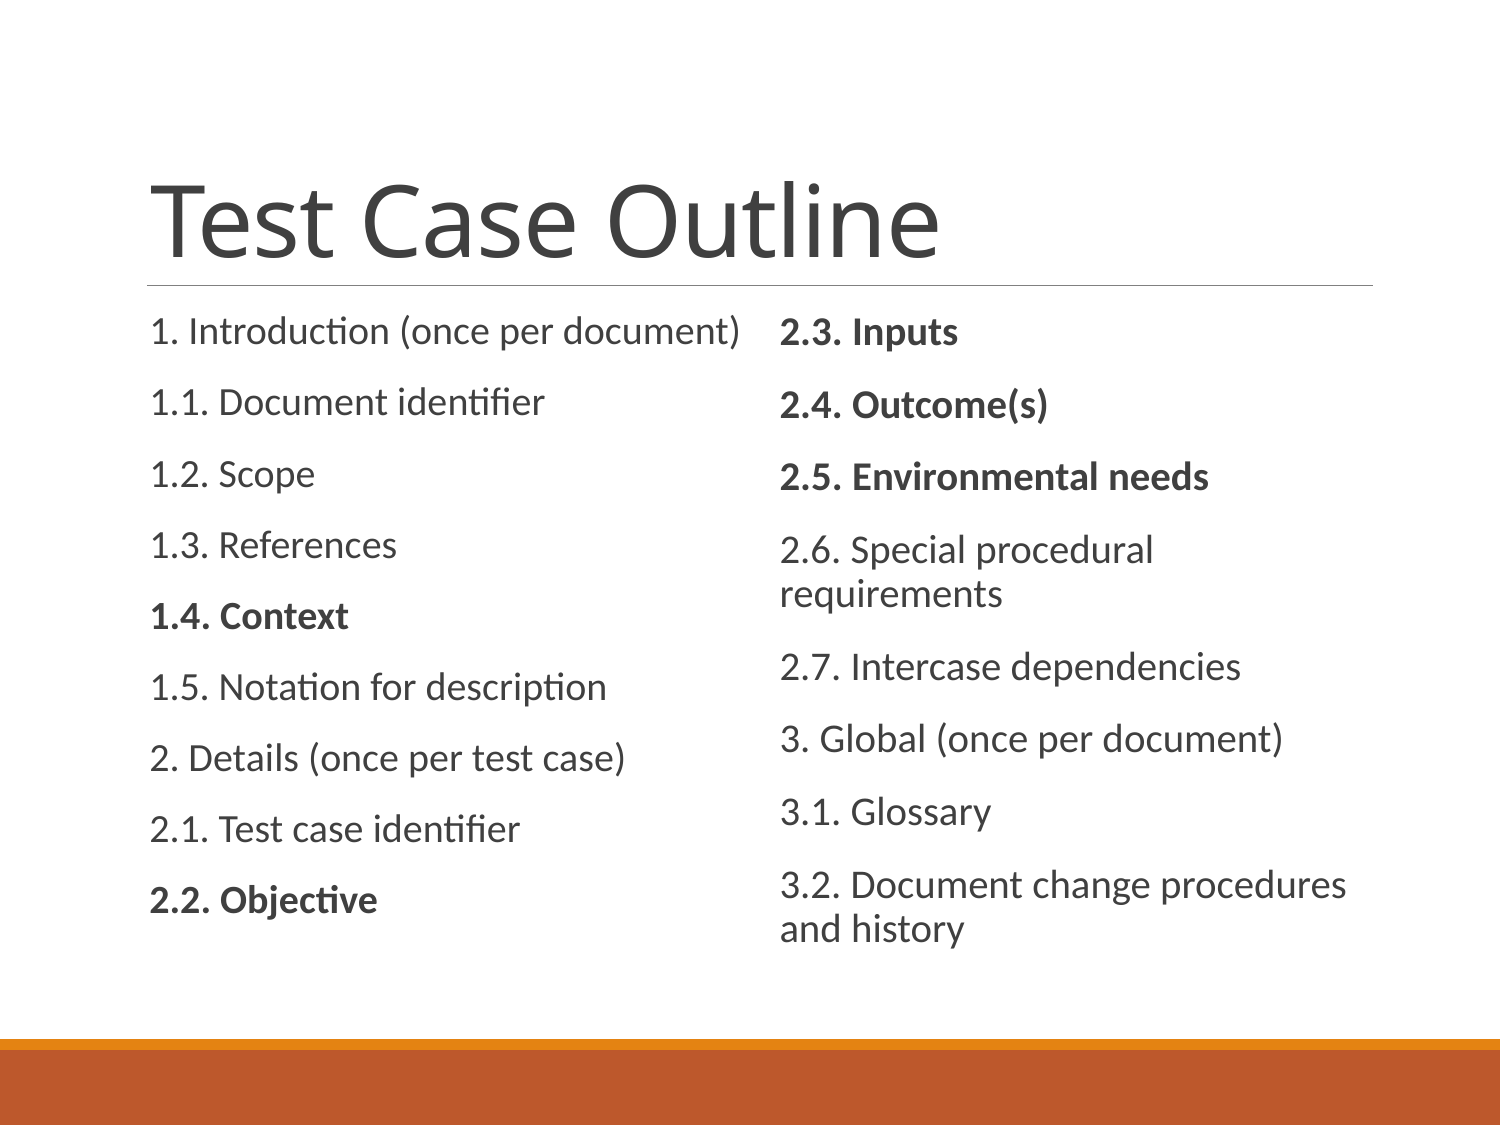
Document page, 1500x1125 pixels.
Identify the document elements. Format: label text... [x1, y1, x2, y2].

list 2.3. Inputs 2.4. Outcome(s) 2.5. Environmental needs 2.6. Special procedural requirements 2.7. Intercase dependencies 3. Global (once per document) 3.1. Glossary 3.2. Document change procedures and history [765, 302, 1373, 963]
title Test Case Outline [135, 47, 1373, 285]
list 1. Introduction (once per document) 1.1. Document identifier 1.2. Scope 1.3. References 1.4. Context 1.5. Notation for description 2. Details (once per test case) 2.1. Test case identifier 2.2. Objective [135, 302, 743, 963]
